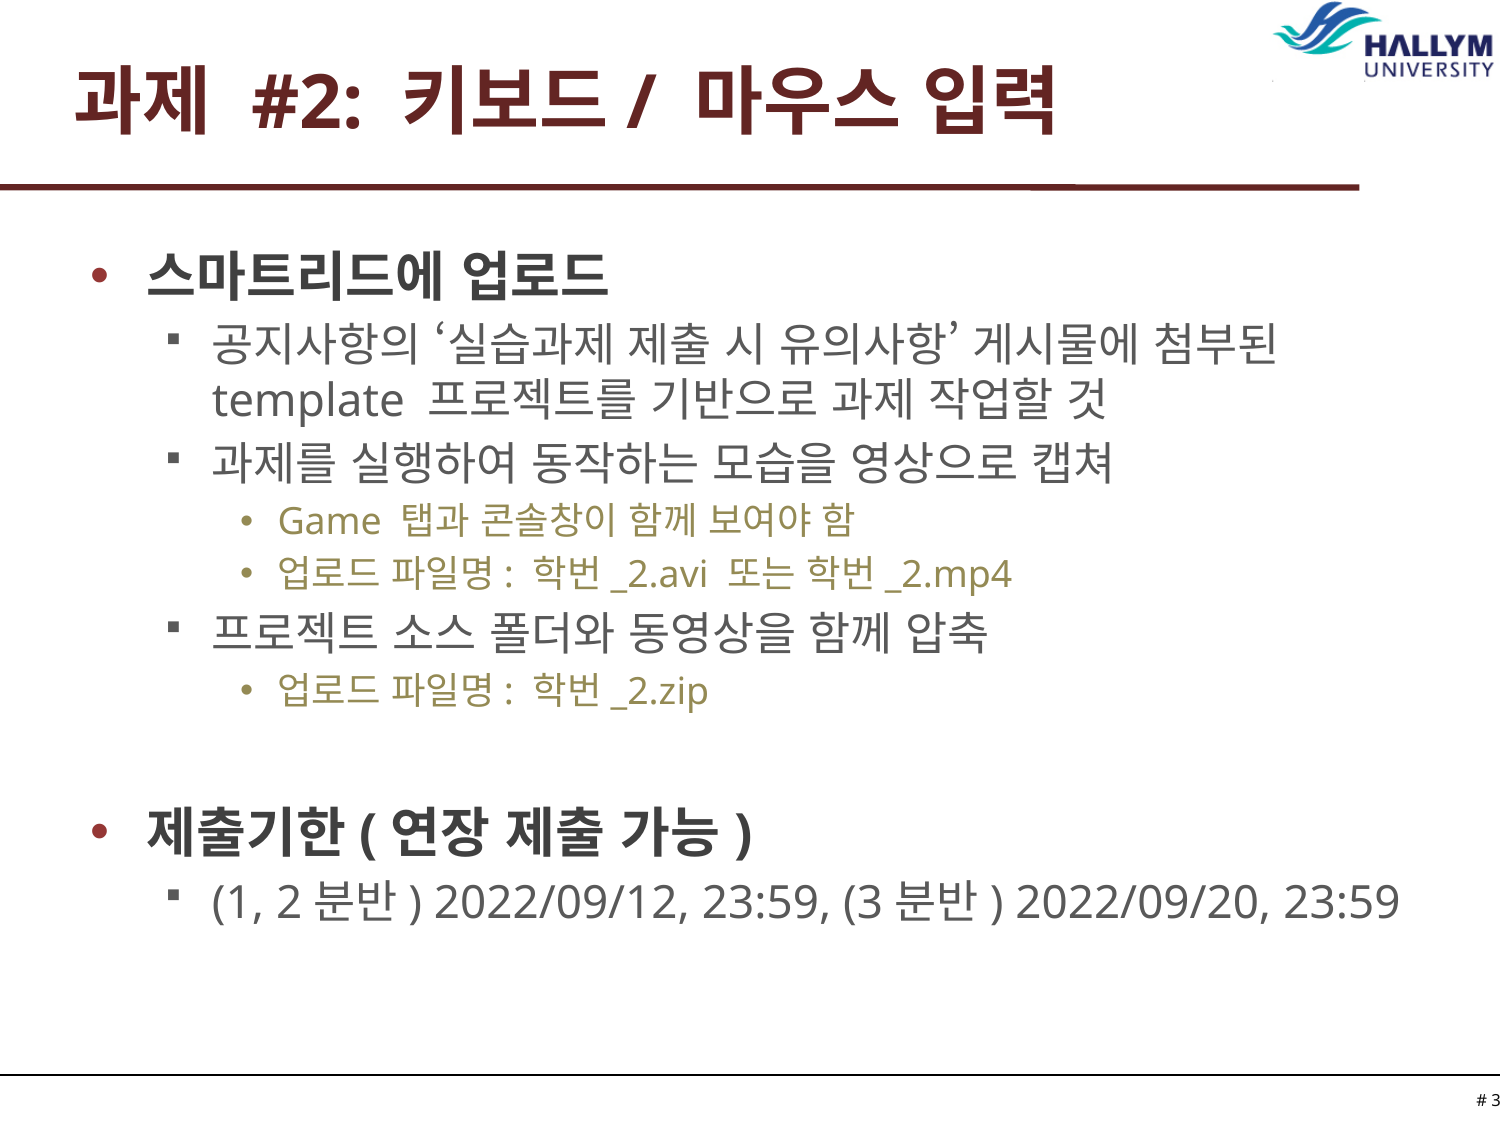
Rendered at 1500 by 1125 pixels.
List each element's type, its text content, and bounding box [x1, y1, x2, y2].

list 스마트리드에 업로드 공지사항의 ‘실습과제 제출 시 유의사항’ 게시물에 첨부된 template 프로젝트를 기반으로 과제 작업할 것 과제를 실행하여 동작하는 모습을 영상으로 캡쳐 Game 탭과 콘솔창이 함께 보여야 함 업로드 파일명: 학번_2.avi 또는 학번_2.mp4 프로젝트 소스 폴더와 동영상을 함께 압축 업로드 파일명: 학번_2.zip 제출기한(연장 제출 가능) (1, 2분반) 2022/09/12, 23:59, (3분반) 2022/09/20, 23:59 [75, 234, 1425, 1032]
title 과제 #2: 키보드/ 마우스 입력 [44, 33, 1395, 164]
picture [1269, 0, 1500, 82]
